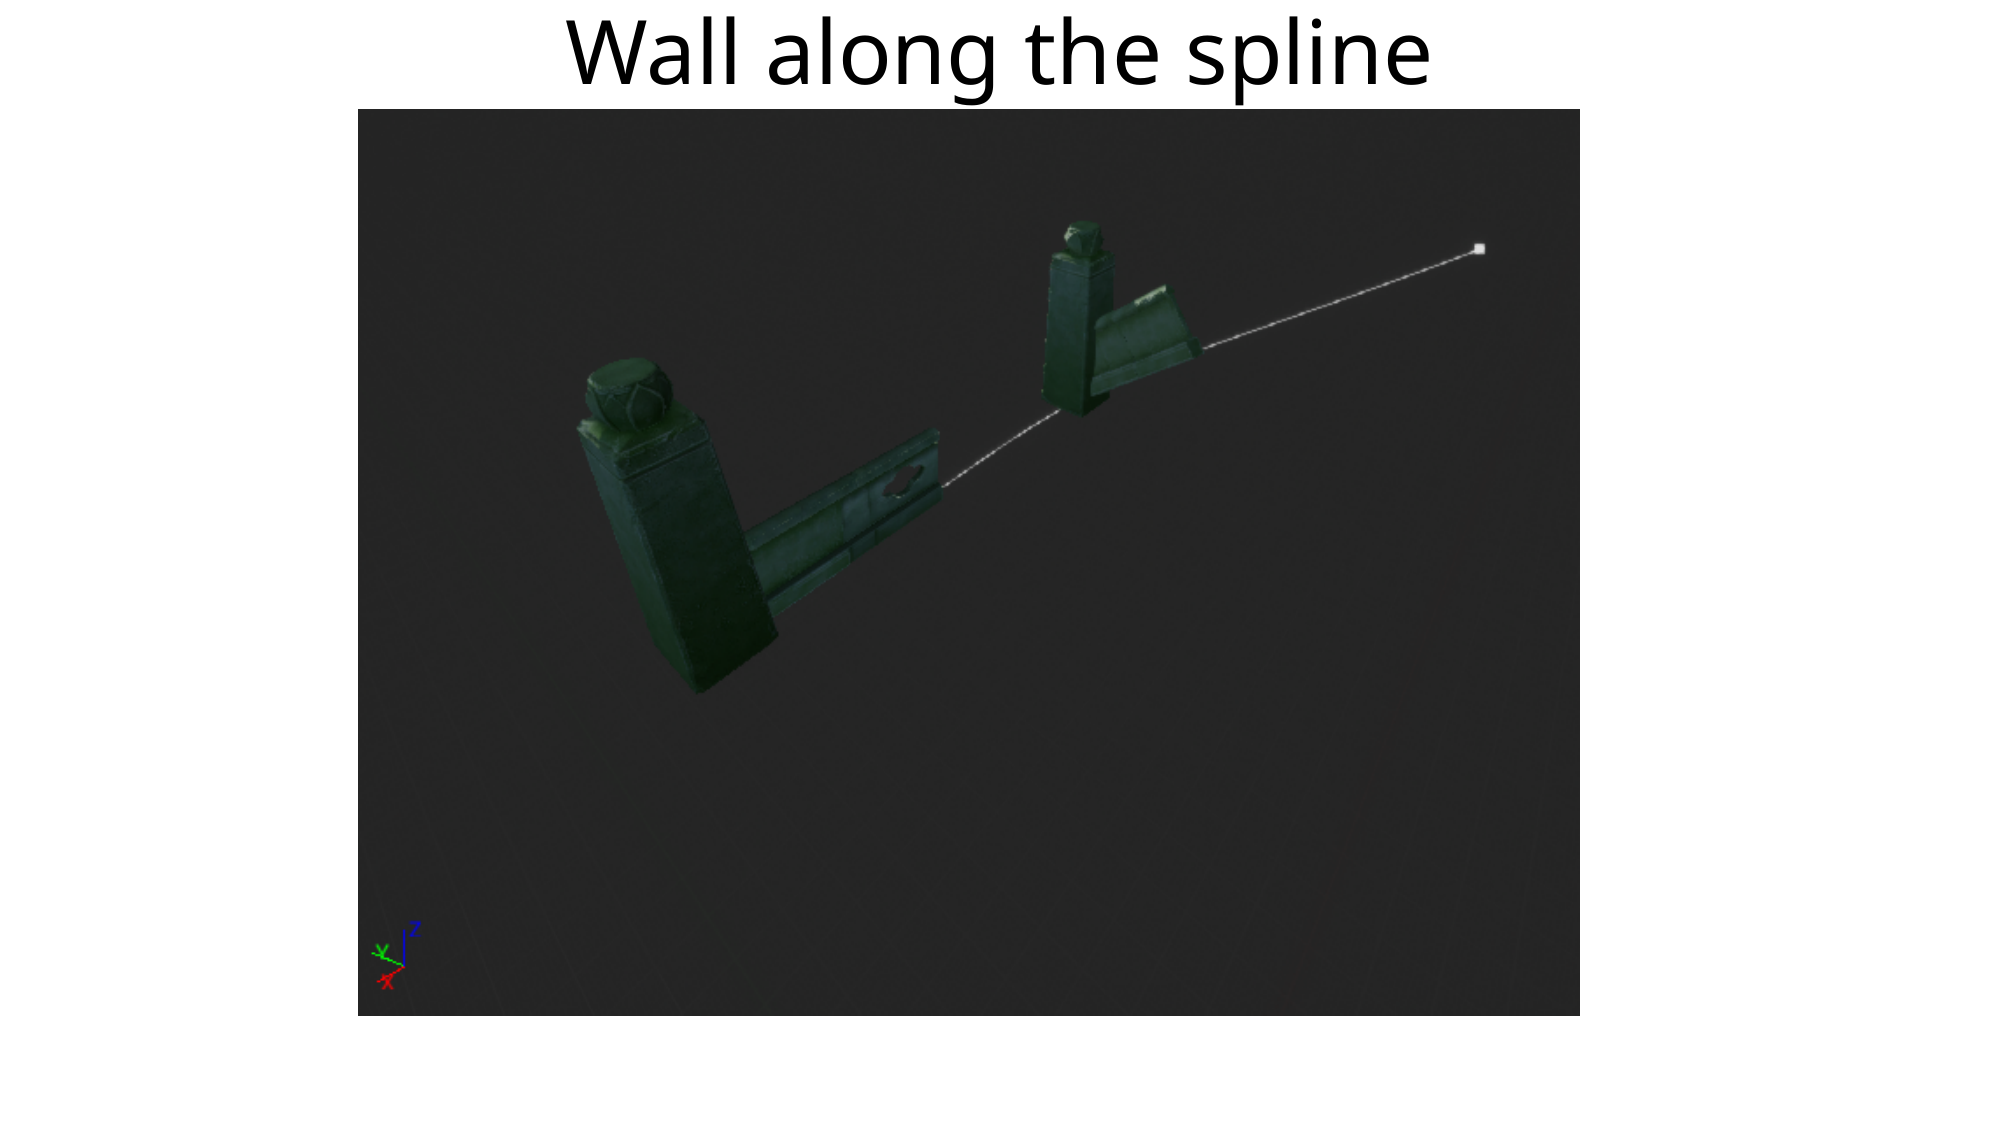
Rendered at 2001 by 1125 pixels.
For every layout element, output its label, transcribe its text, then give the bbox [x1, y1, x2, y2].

title Wall along the spline [0, 0, 2000, 112]
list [358, 109, 1580, 1016]
